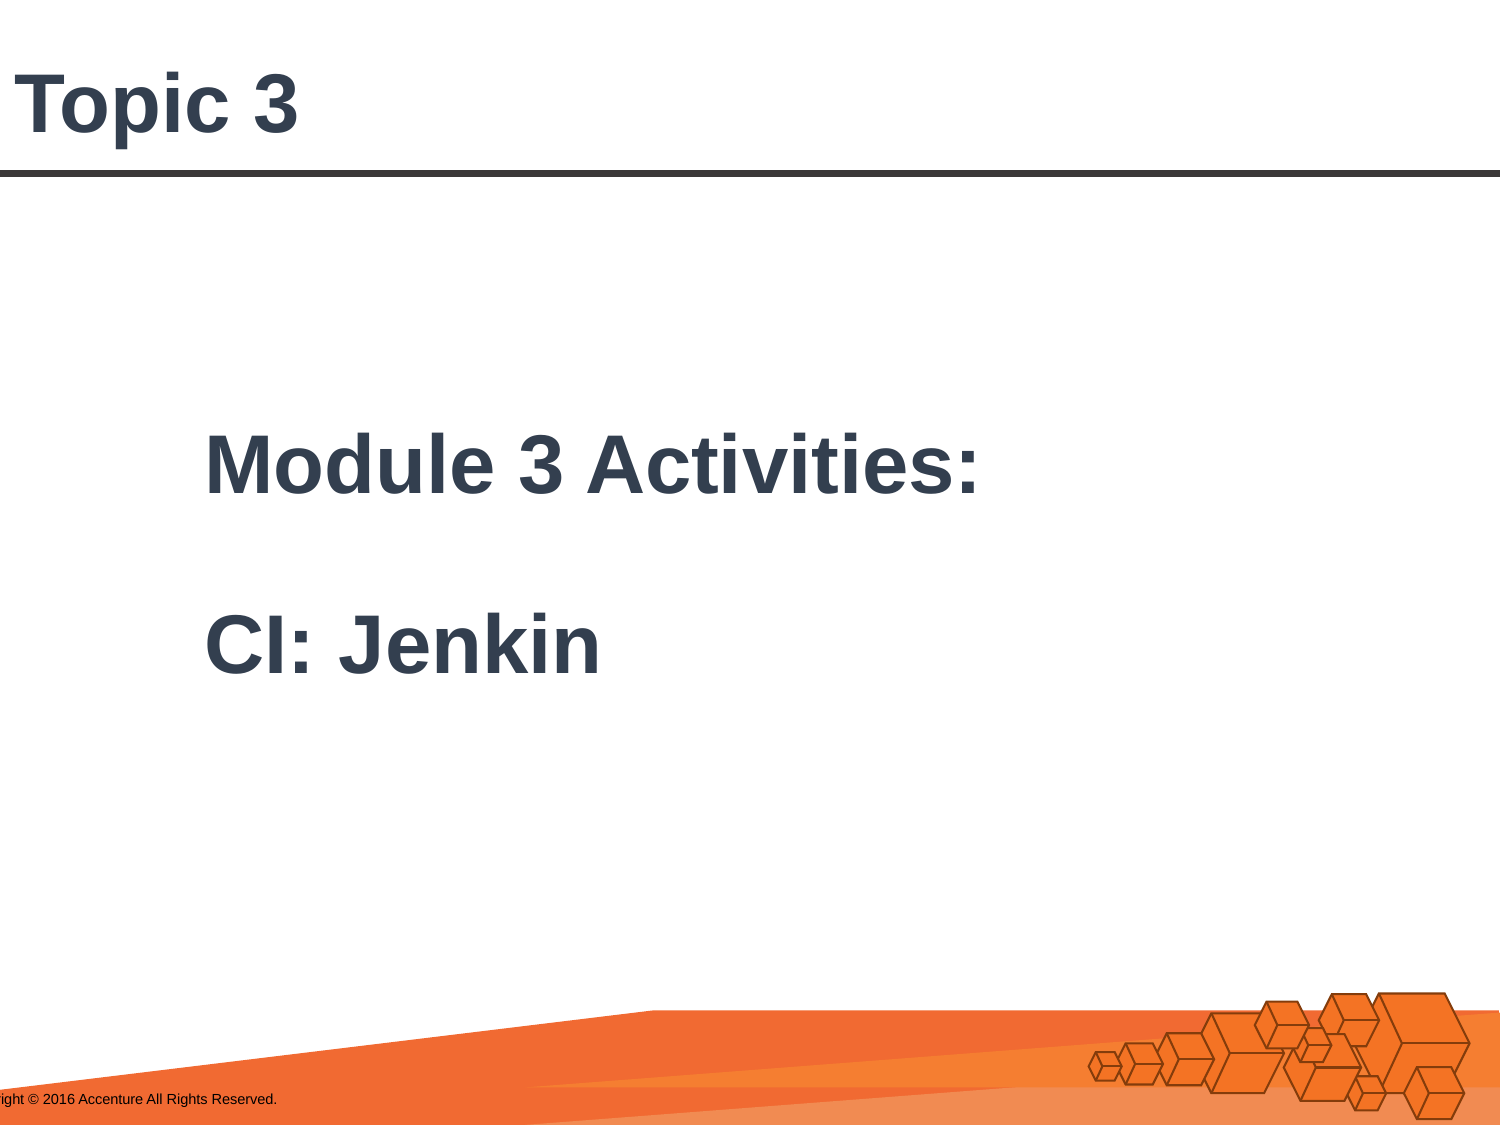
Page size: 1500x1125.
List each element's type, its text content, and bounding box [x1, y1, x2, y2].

text_box Module 3 Activities: CI: Jenkin [190, 414, 1343, 716]
title Topic 3 [0, 53, 1500, 147]
